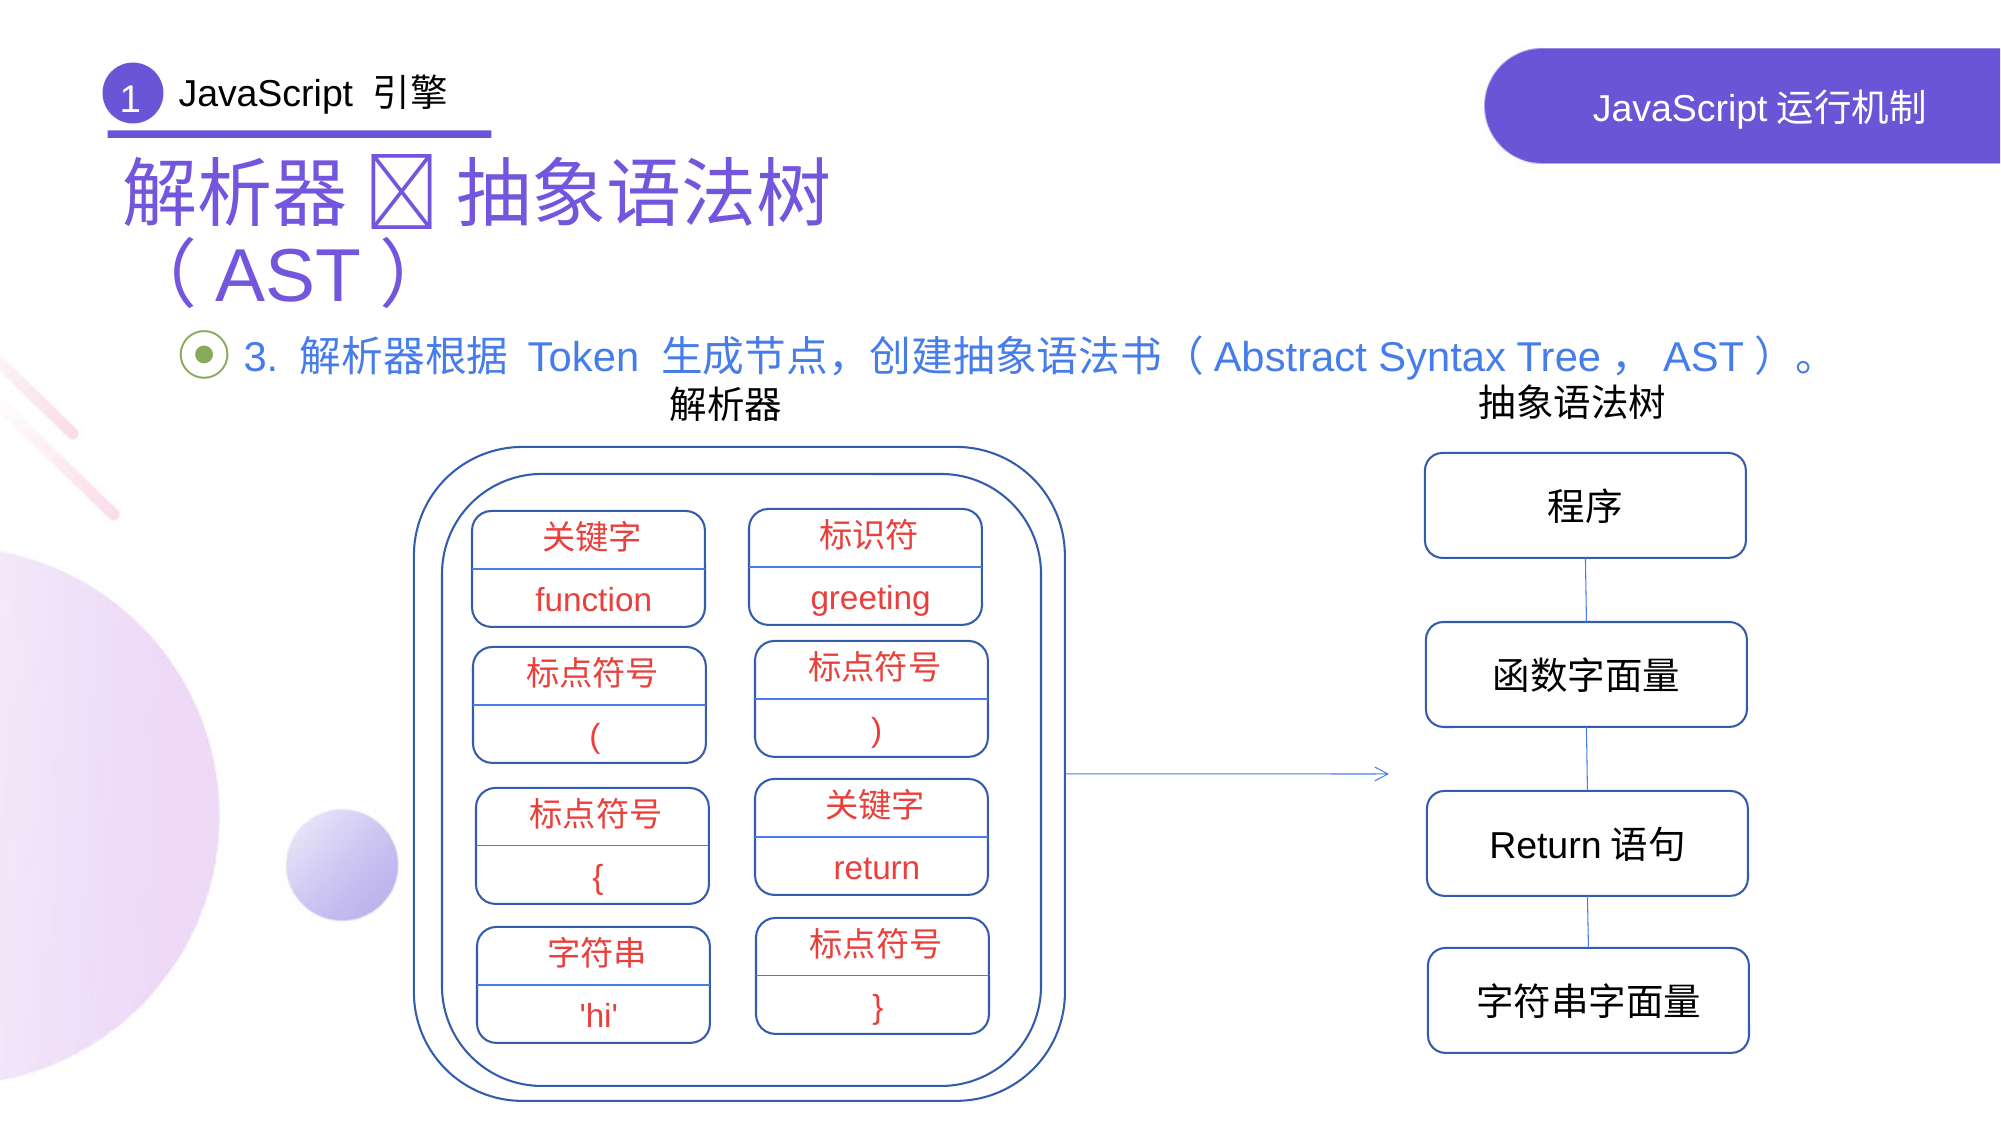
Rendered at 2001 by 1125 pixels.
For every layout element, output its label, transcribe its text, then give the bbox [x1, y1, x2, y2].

text_box 抽象语法树 [1463, 371, 1684, 432]
text_box Return语句 [1425, 789, 1750, 897]
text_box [413, 446, 1065, 1101]
text_box 解析器 [654, 373, 798, 434]
text_box 函数字面量 [1424, 620, 1749, 729]
text_box 程序 [1423, 451, 1747, 559]
list JavaScript 引擎 [163, 66, 794, 127]
text_box 字符串字面量 [1426, 946, 1751, 1054]
title JavaScript运行机制 [1577, 73, 1962, 137]
picture [0, 0, 2001, 1125]
list 解析器  抽象语法树（AST） [107, 148, 1164, 237]
list 3. 解析器根据 Token 生成节点，创建抽象语法书（Abstract Syntax Tree，AST）。 [162, 297, 1886, 1099]
list 1 [104, 72, 181, 129]
